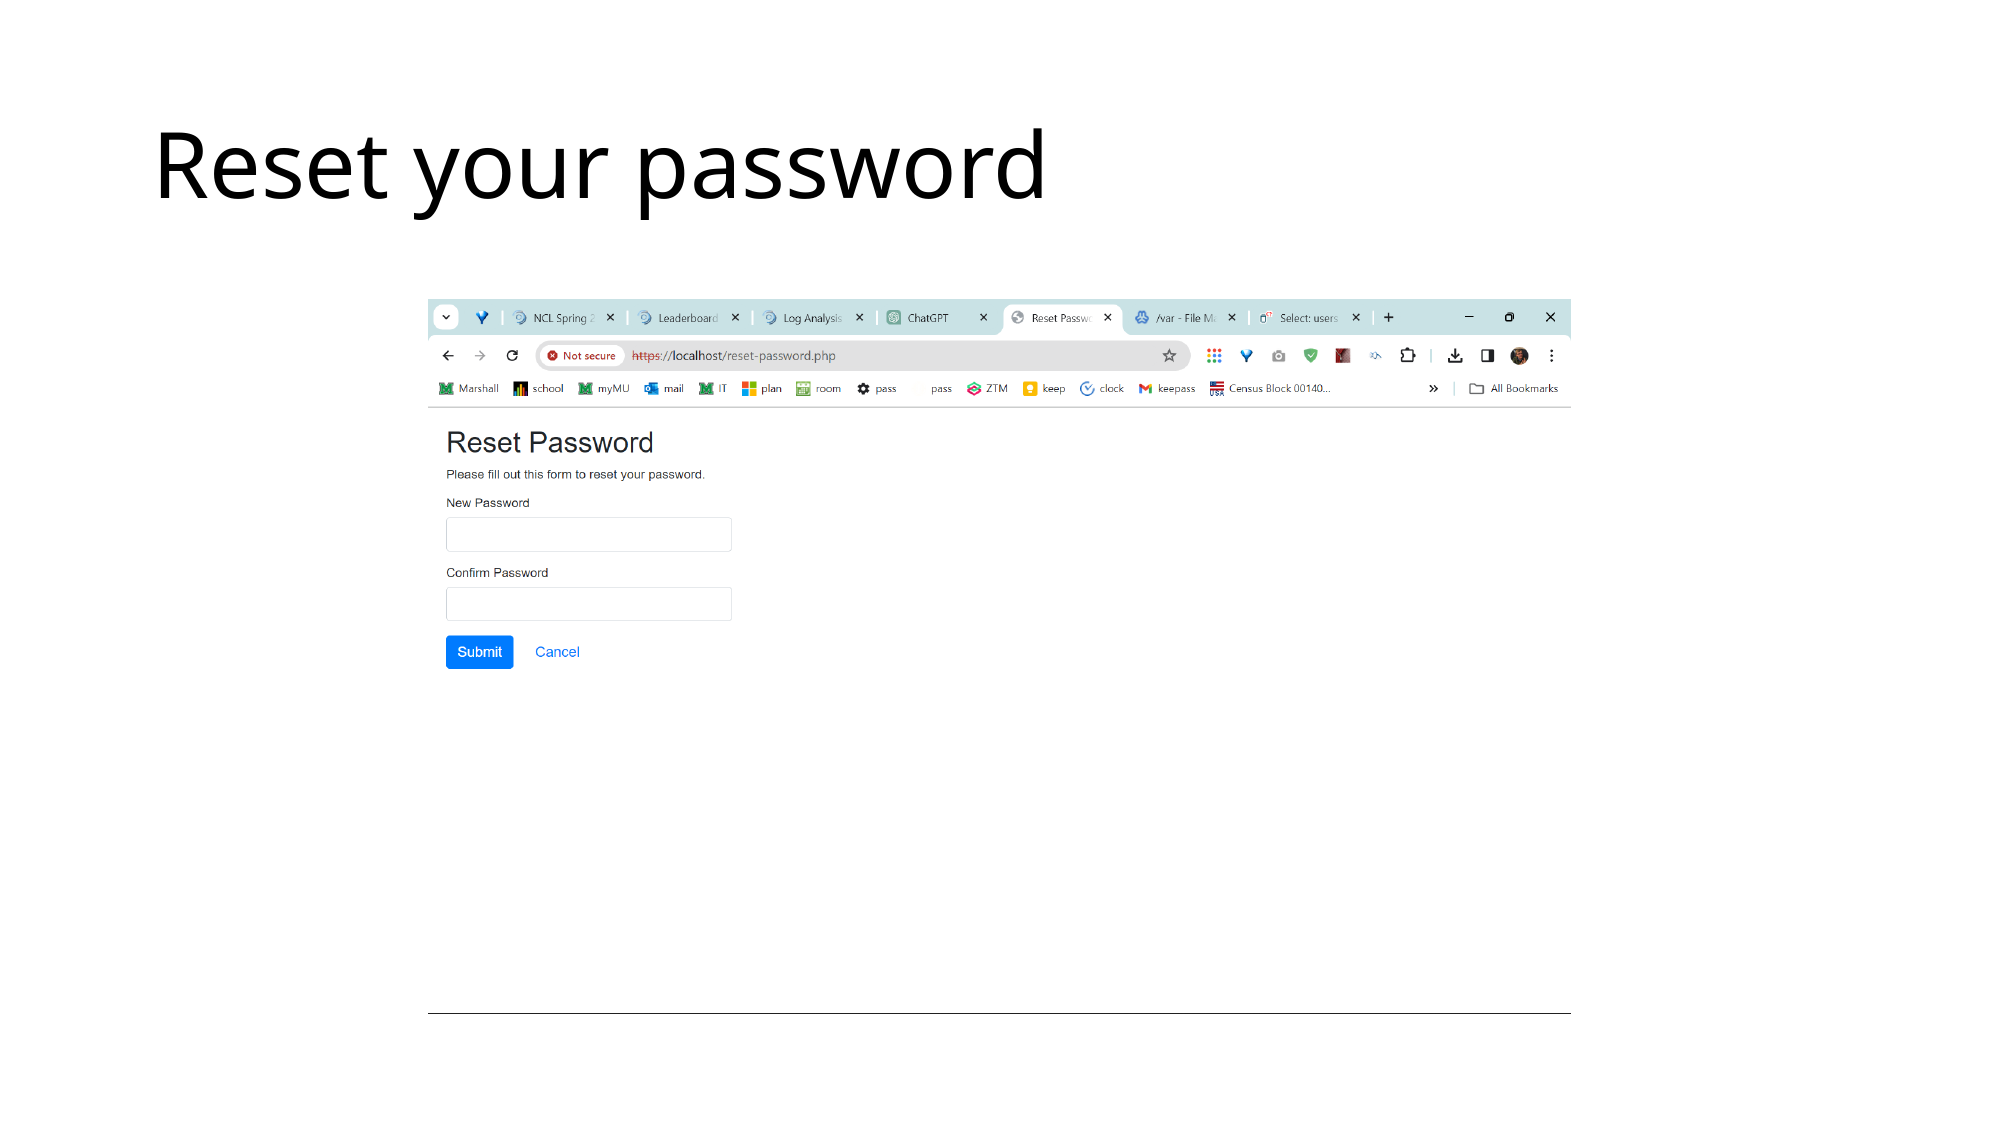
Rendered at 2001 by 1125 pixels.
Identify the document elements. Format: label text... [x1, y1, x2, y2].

title Reset your password [137, 59, 1863, 278]
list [428, 298, 1572, 1014]
